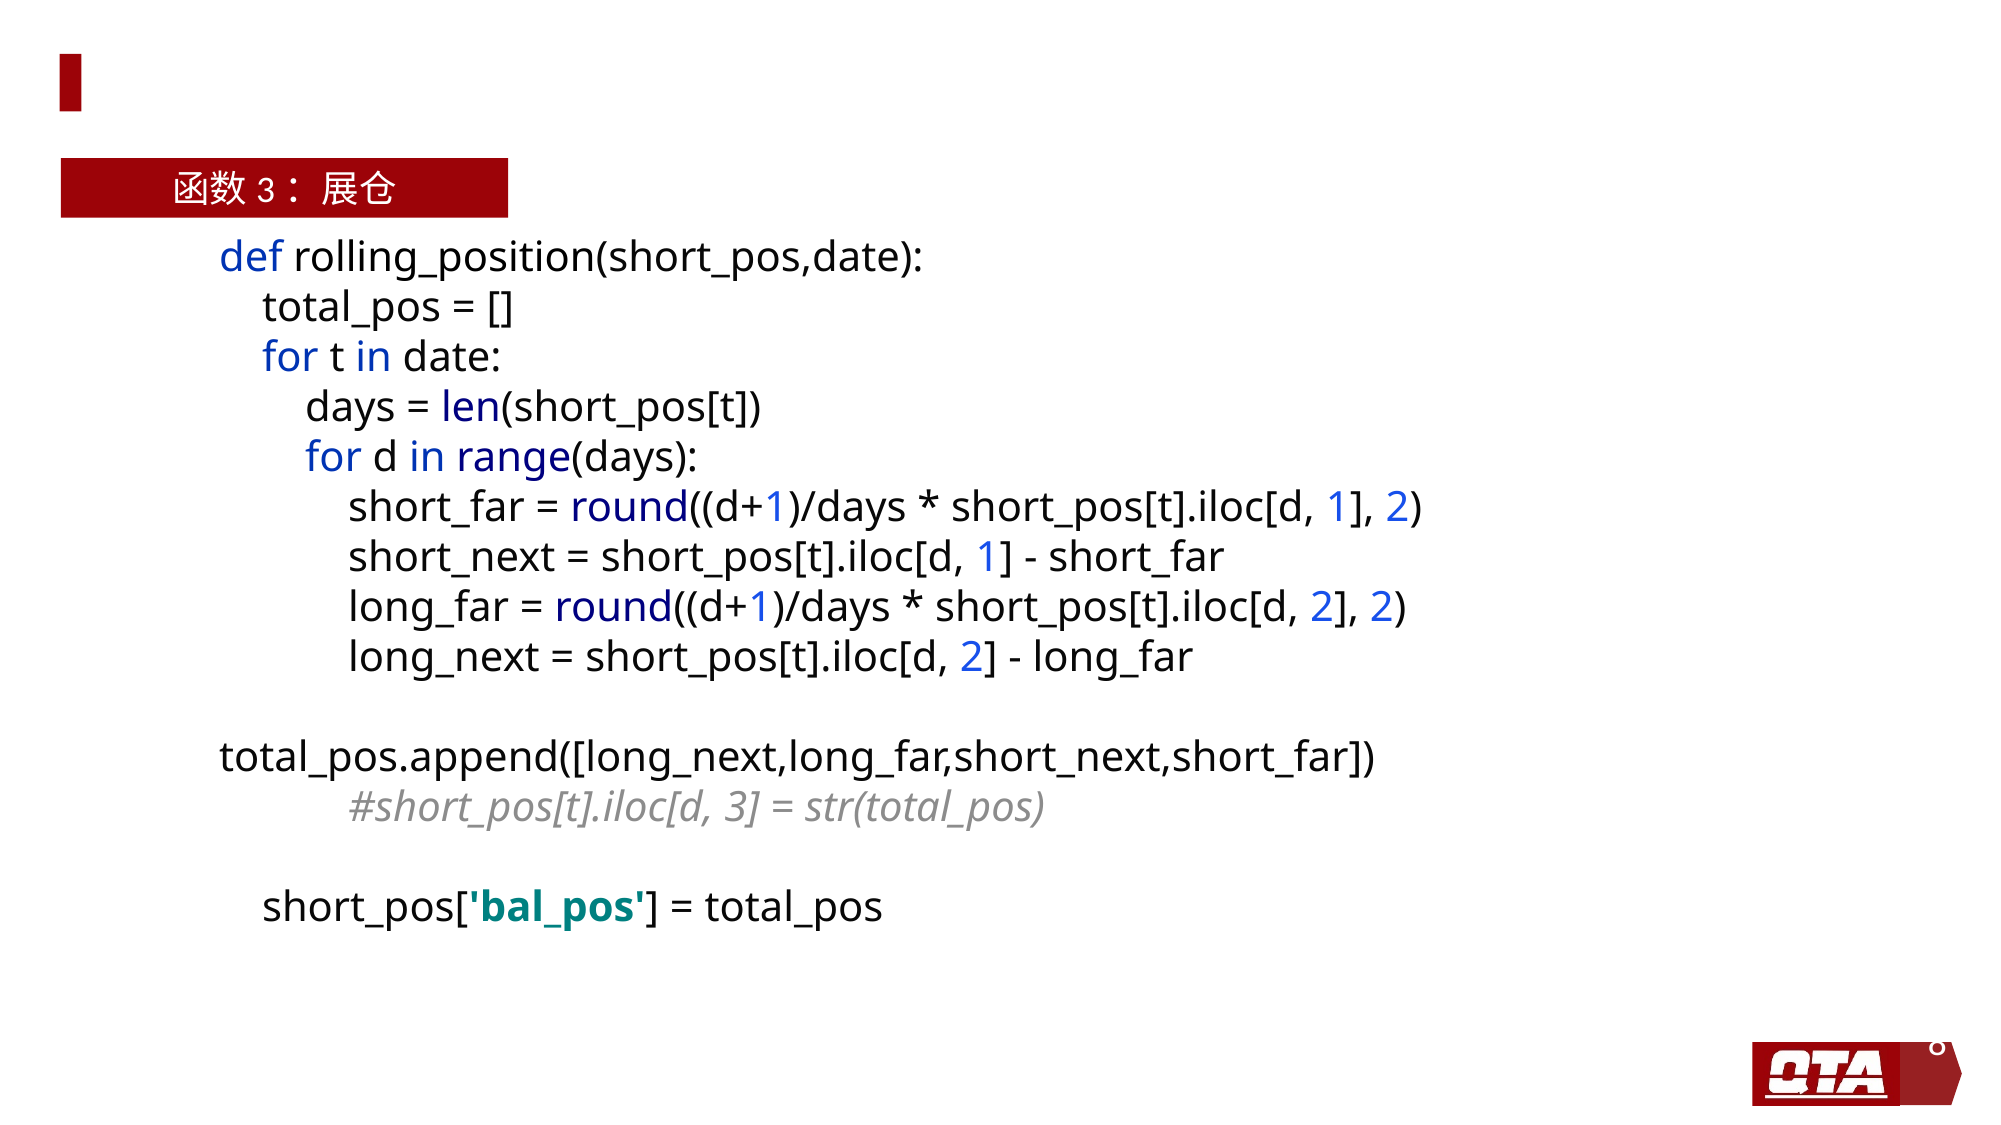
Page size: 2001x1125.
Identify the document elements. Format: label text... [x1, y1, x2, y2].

picture [1752, 1071, 1900, 1106]
text_box def rolling_position(short_pos,date): total_pos = [] for t in date: days = len(short_pos[t]) for d in range(days): short_far = round((d+1)/days * short_pos[t].iloc[d, 1], 2) short_next = short_pos[t].iloc[d, 1] - short_far long_far = round((d+1)/days * short_pos[t].iloc[d, 2], 2) long_next = short_pos[t].iloc[d, 2] - long_far total_pos.append([long_next,long_far,short_next,short_far]) #short_pos[t].iloc[d, 3] = str(total_pos) short_pos['bal_pos'] = total_pos [204, 222, 1512, 938]
slide_number 8 [1511, 1010, 1962, 1071]
text_box 函数3：展仓 [60, 158, 509, 218]
